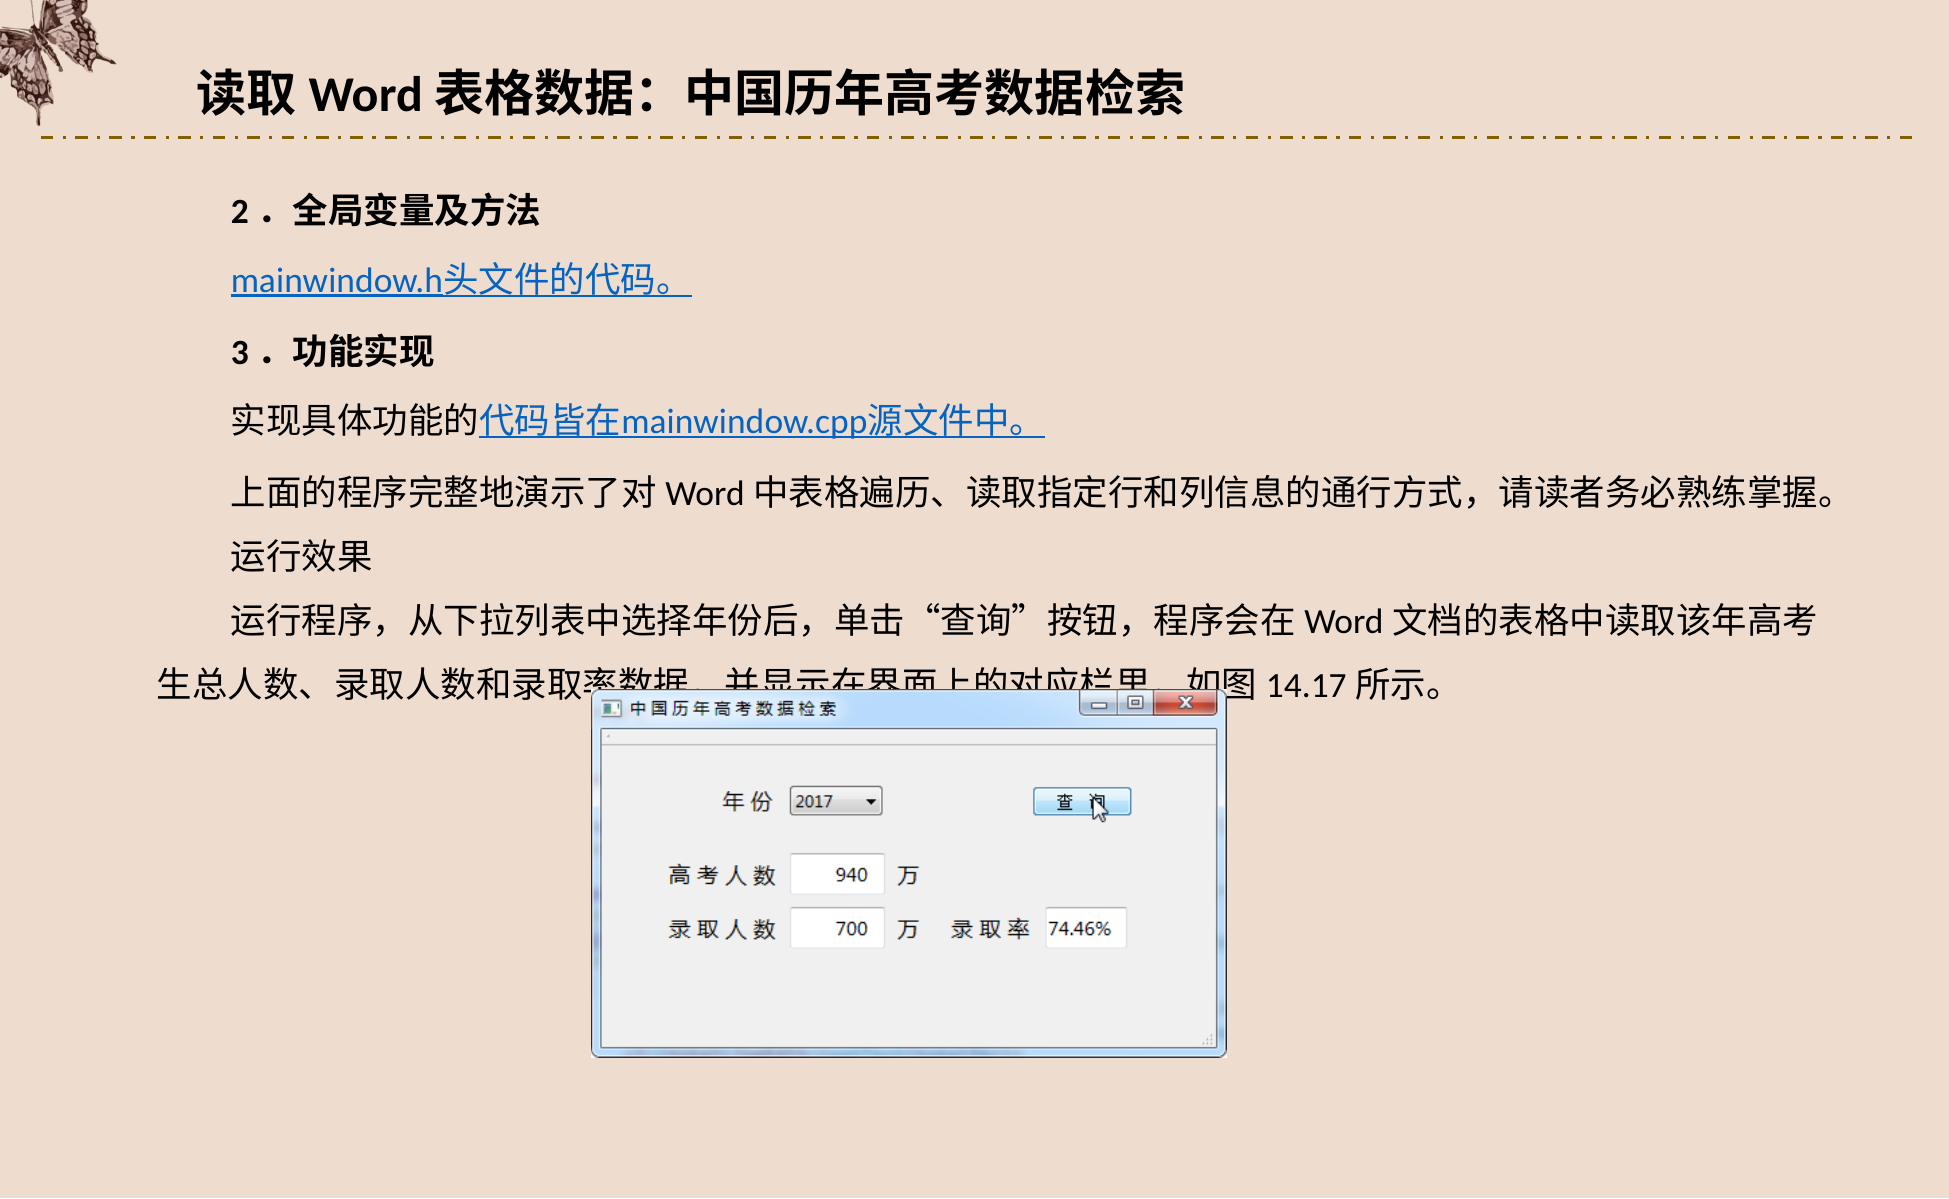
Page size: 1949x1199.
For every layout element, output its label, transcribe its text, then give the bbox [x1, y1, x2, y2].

picture [591, 689, 1227, 1058]
text_box 2．全局变量及方法 mainwindow.h头文件的代码。 3．功能实现 实现具体功能的代码皆在mainwindow.cpp源文件中。 上面的程序完整地演示了对Word中表格遍历、读取指定行和列信息的通行方式，请读者务必熟练掌握。 运行效果 运行程序，从下拉列表中选择年份后，单击“查询”按钮，程序会在Word文档的表格中读取该年高考生总人数、录取人数和录取率数据，并显示在界面上的对应栏里，如图14.17所示。 [142, 159, 1835, 712]
text_box 读取Word表格数据：中国历年高考数据检索 [181, 53, 1200, 129]
picture [0, 0, 142, 138]
